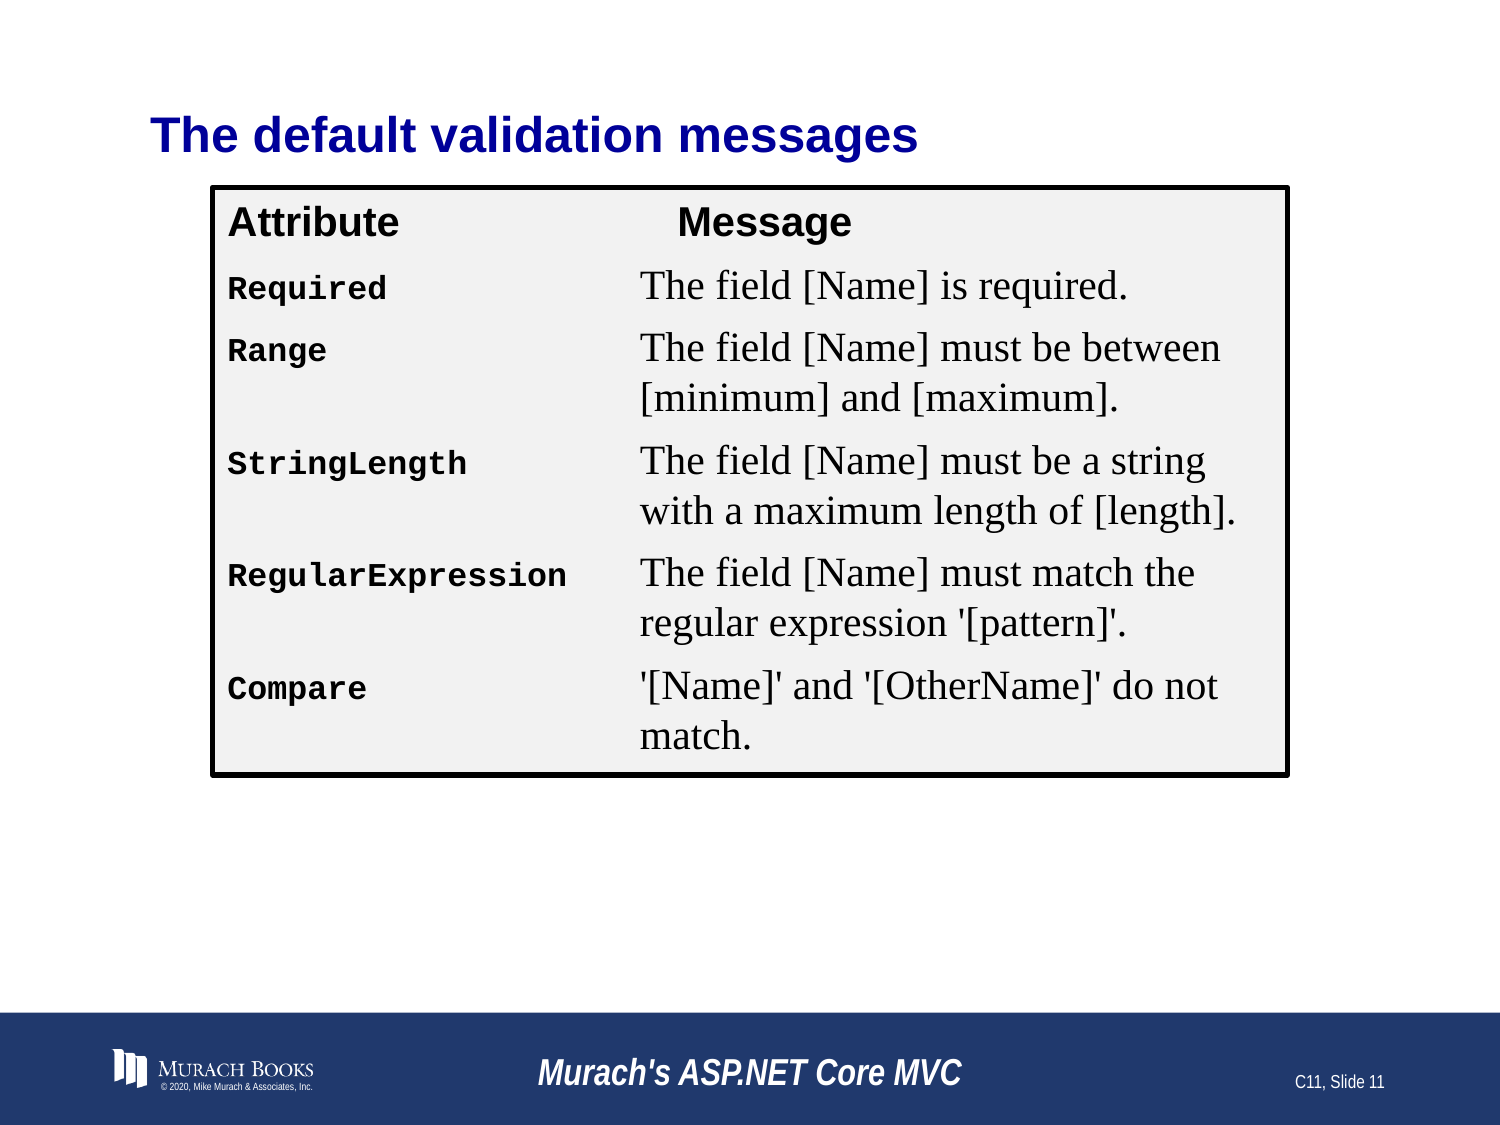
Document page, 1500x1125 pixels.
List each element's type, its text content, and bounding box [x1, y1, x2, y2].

list Attribute Message Required The field [Name] is required. Range The field [Name] must be between [minimum] and [maximum]. StringLength The field [Name] must be a string with a maximum length of [length]. RegularExpression The field [Name] must match the regular expression '[pattern]'. Compare '[Name]' and '[OtherName]' do not match. [210, 185, 1290, 778]
title The default validation messages [150, 102, 1350, 164]
footer © 2020, Mike Murach & Associates, Inc. [12, 1025, 463, 1100]
slide_number C11, Slide 11 [1087, 1025, 1400, 1100]
slide_number Murach's ASP.NET Core MVC [463, 1025, 1050, 1100]
